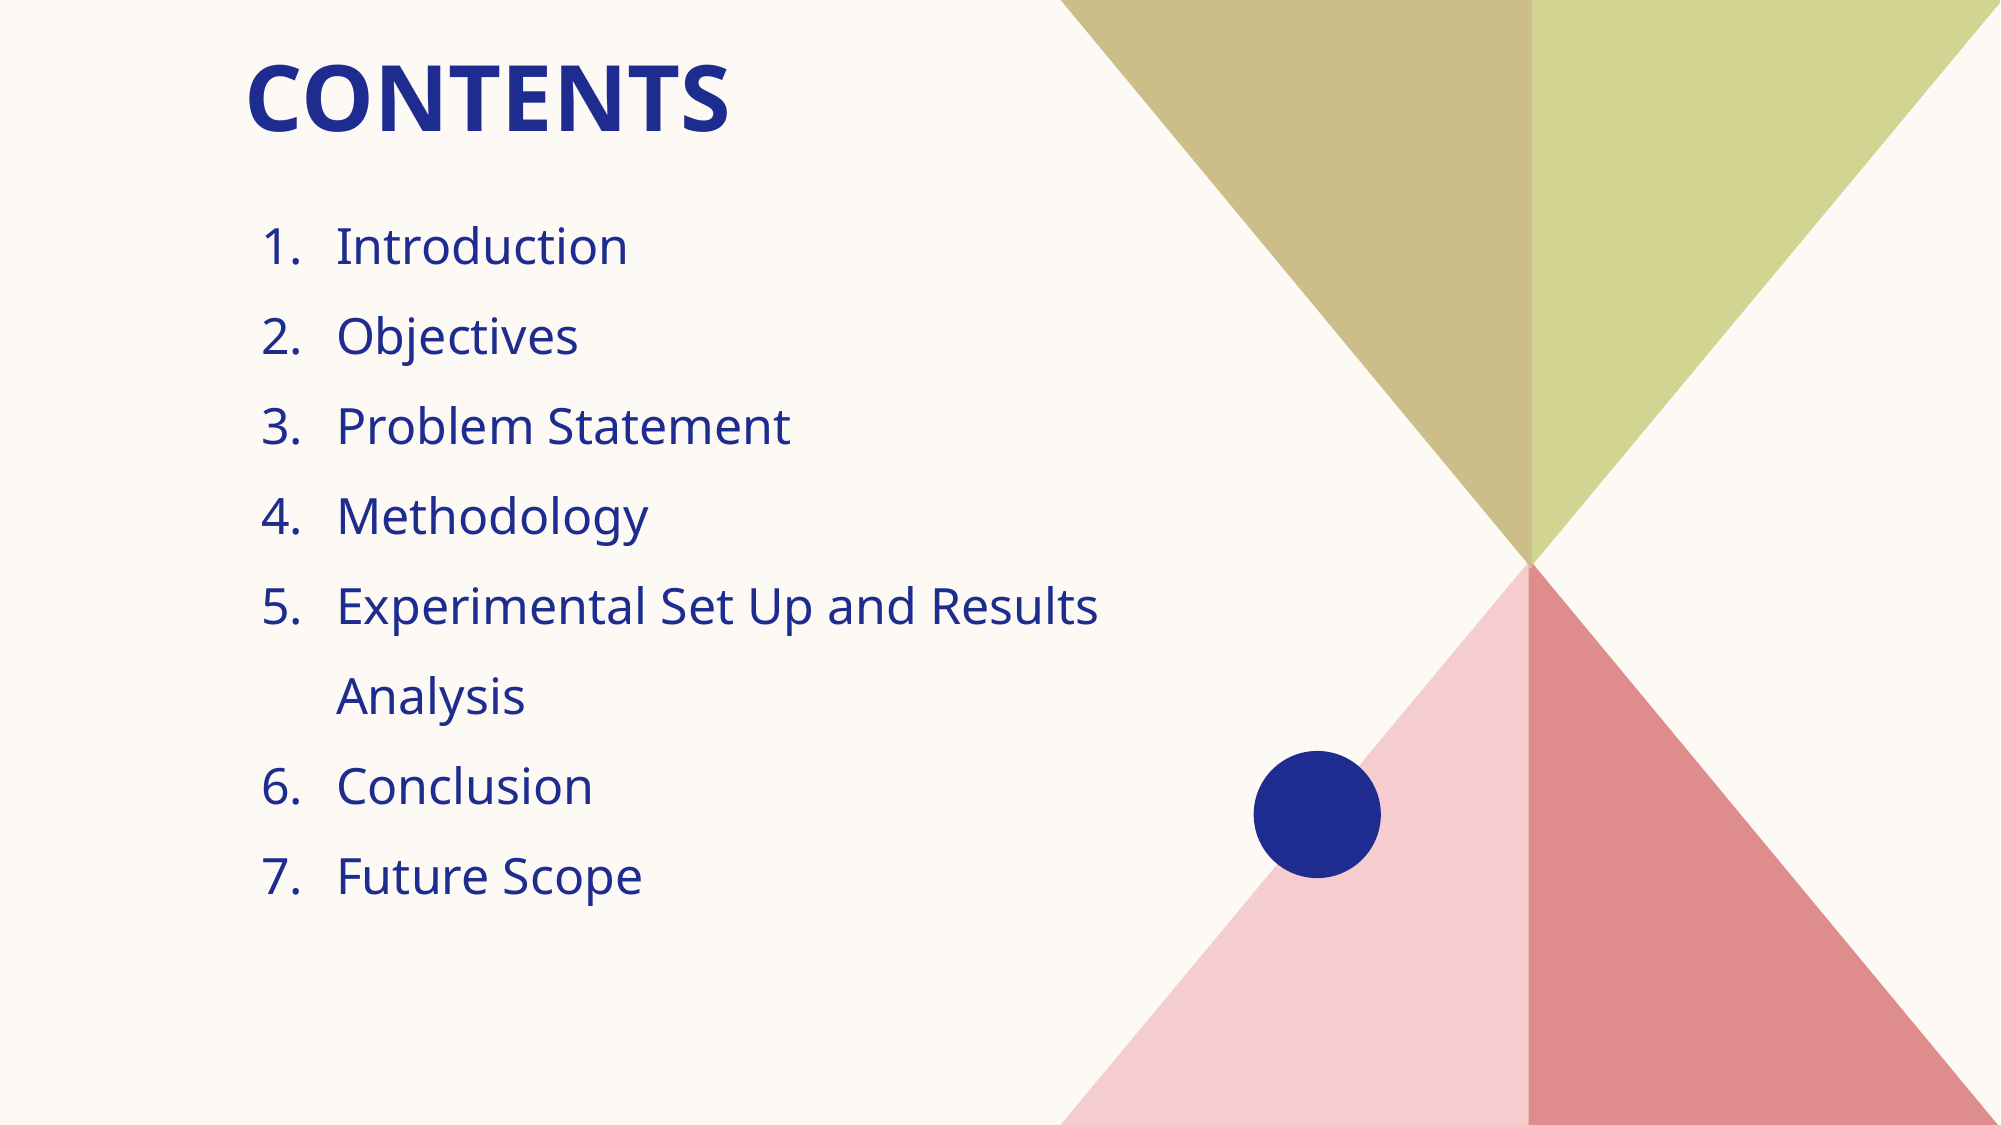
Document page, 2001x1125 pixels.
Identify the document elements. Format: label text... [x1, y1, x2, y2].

title CONTENTS [229, 32, 1164, 159]
list Introduction​ Objectives ​Problem Statement Methodology ​Experimental Set Up and Results Analysis Conclusion Future Scope [246, 177, 1180, 910]
